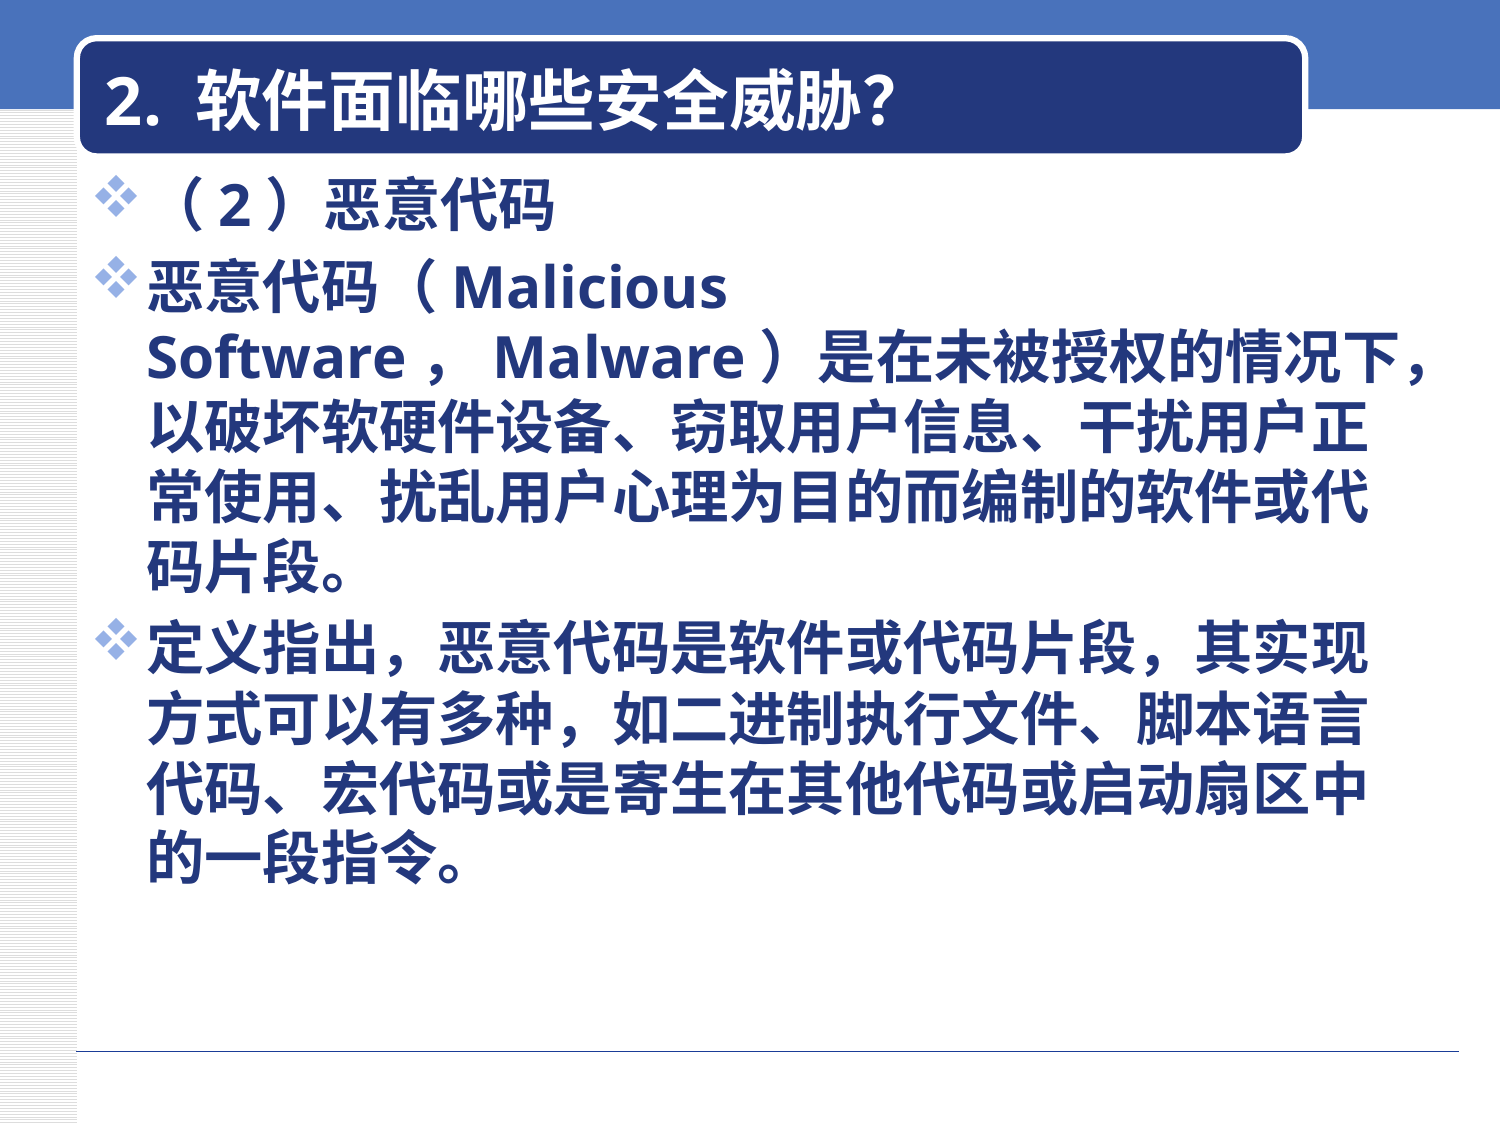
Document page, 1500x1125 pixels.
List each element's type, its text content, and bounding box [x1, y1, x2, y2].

list （2）恶意代码 恶意代码（Malicious Software，Malware）是在未被授权的情况下，以破坏软硬件设备、窃取用户信息、干扰用户正常使用、扰乱用户心理为目的而编制的软件或代码片段。 定义指出，恶意代码是软件或代码片段，其实现方式可以有多种，如二进制执行文件、脚本语言代码、宏代码或是寄生在其他代码或启动扇区中的一段指令。 [75, 160, 1424, 908]
title 2. 软件面临哪些安全威胁？ [89, 52, 1317, 145]
